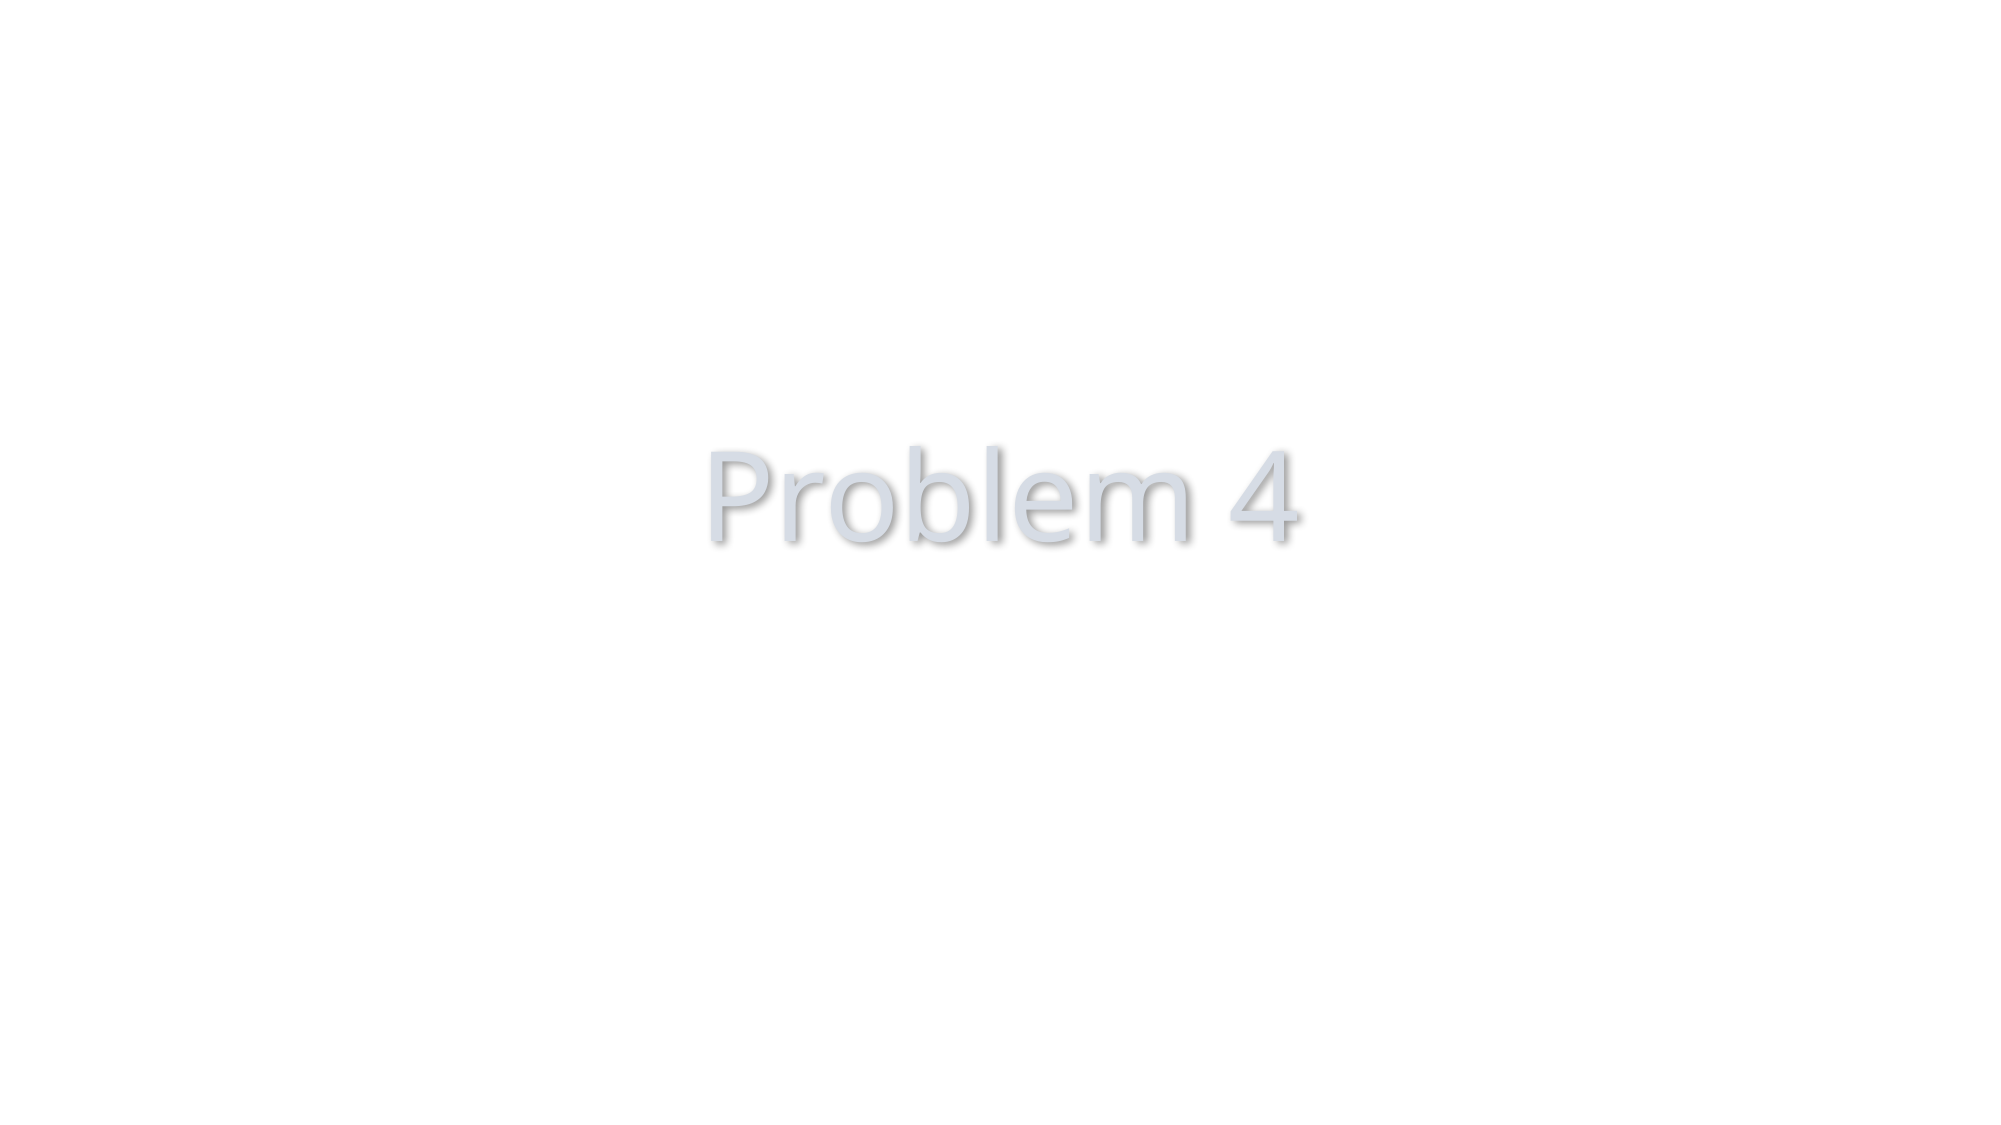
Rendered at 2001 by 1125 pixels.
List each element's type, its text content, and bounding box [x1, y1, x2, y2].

title Problem 4 [249, 184, 1750, 576]
